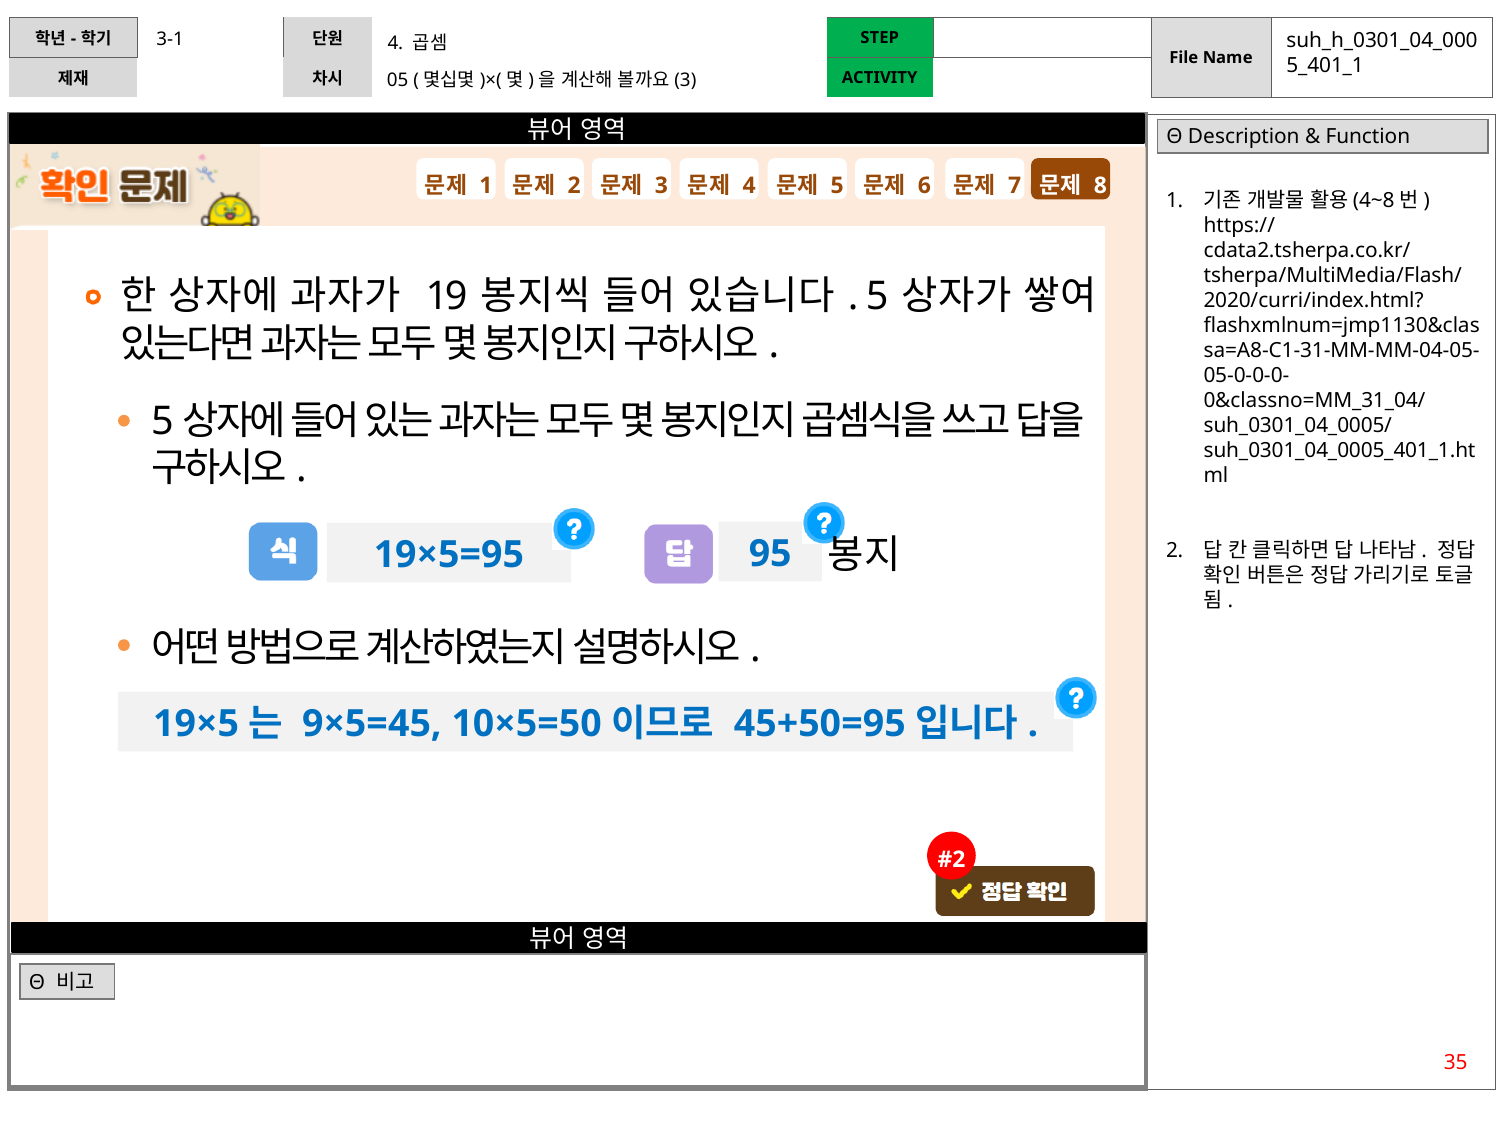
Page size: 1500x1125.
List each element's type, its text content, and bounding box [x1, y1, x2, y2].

text_box 95 [718, 521, 801, 582]
picture [934, 863, 1097, 918]
text_box 문제 3 [608, 149, 695, 205]
picture [1054, 675, 1097, 719]
picture [248, 517, 322, 583]
text_box 4. 곱셈 [372, 23, 828, 48]
text_box 3-1 [141, 18, 284, 55]
text_box #2 [925, 829, 978, 870]
text_box 문제 7 [938, 149, 1024, 205]
text_box 문제 1 [410, 149, 520, 205]
text_box [115, 412, 132, 429]
text_box 19×5는 9×5=45, 10×5=50이므로 45+50=95입니다. [117, 691, 1074, 752]
picture [10, 144, 260, 230]
picture [82, 285, 103, 307]
picture [552, 506, 595, 550]
picture [801, 500, 845, 544]
text_box 문제 6 [871, 149, 938, 205]
text_box 기존 개발물 활용(4~8번) https://cdata2.tsherpa.co.kr/tsherpa/MultiMedia/Flash/2020/curri/index.html?flashxmlnum=jmp1130&classa=A8-C1-31-MM-MM-04-05-05-0-0-0-0&classno=MM_31_04/suh_0301_04_0005/suh_0301_04_0005_401_1.html 답 칸 클릭하면 답 나타남. 정답 확인 버튼은 정답 가리기로 토글 됨. [1151, 179, 1500, 619]
text_box 문제 5 [783, 149, 871, 205]
table_header Θ Description & Function [1158, 120, 1487, 152]
text_box 19×5=95 [326, 522, 572, 583]
text_box suh_h_0301_04_0005_401_1 [1271, 18, 1500, 84]
text_box 어떤 방법으로 계산하였는지 설명하시오. [136, 614, 1139, 677]
text_box 문제 8 [1024, 149, 1134, 205]
text_box 문제 2 [520, 149, 608, 205]
text_box [115, 637, 132, 654]
text_box 5상자에 들어 있는 과자는 모두 몇 봉지인지 곱셈식을 쓰고 답을 구하시오. [136, 387, 1097, 498]
text_box 한 상자에 과자가 19봉지씩 들어 있습니다. 5상자가 쌓여 있는다면 과자는 모두 몇 봉지인지 구하시오. [105, 263, 1109, 373]
picture [640, 521, 717, 587]
text_box 05 (몇십몇)×(몇)을 계산해 볼까요(3) [372, 60, 821, 96]
text_box 문제 4 [695, 149, 783, 205]
text_box 봉지 [801, 521, 928, 584]
